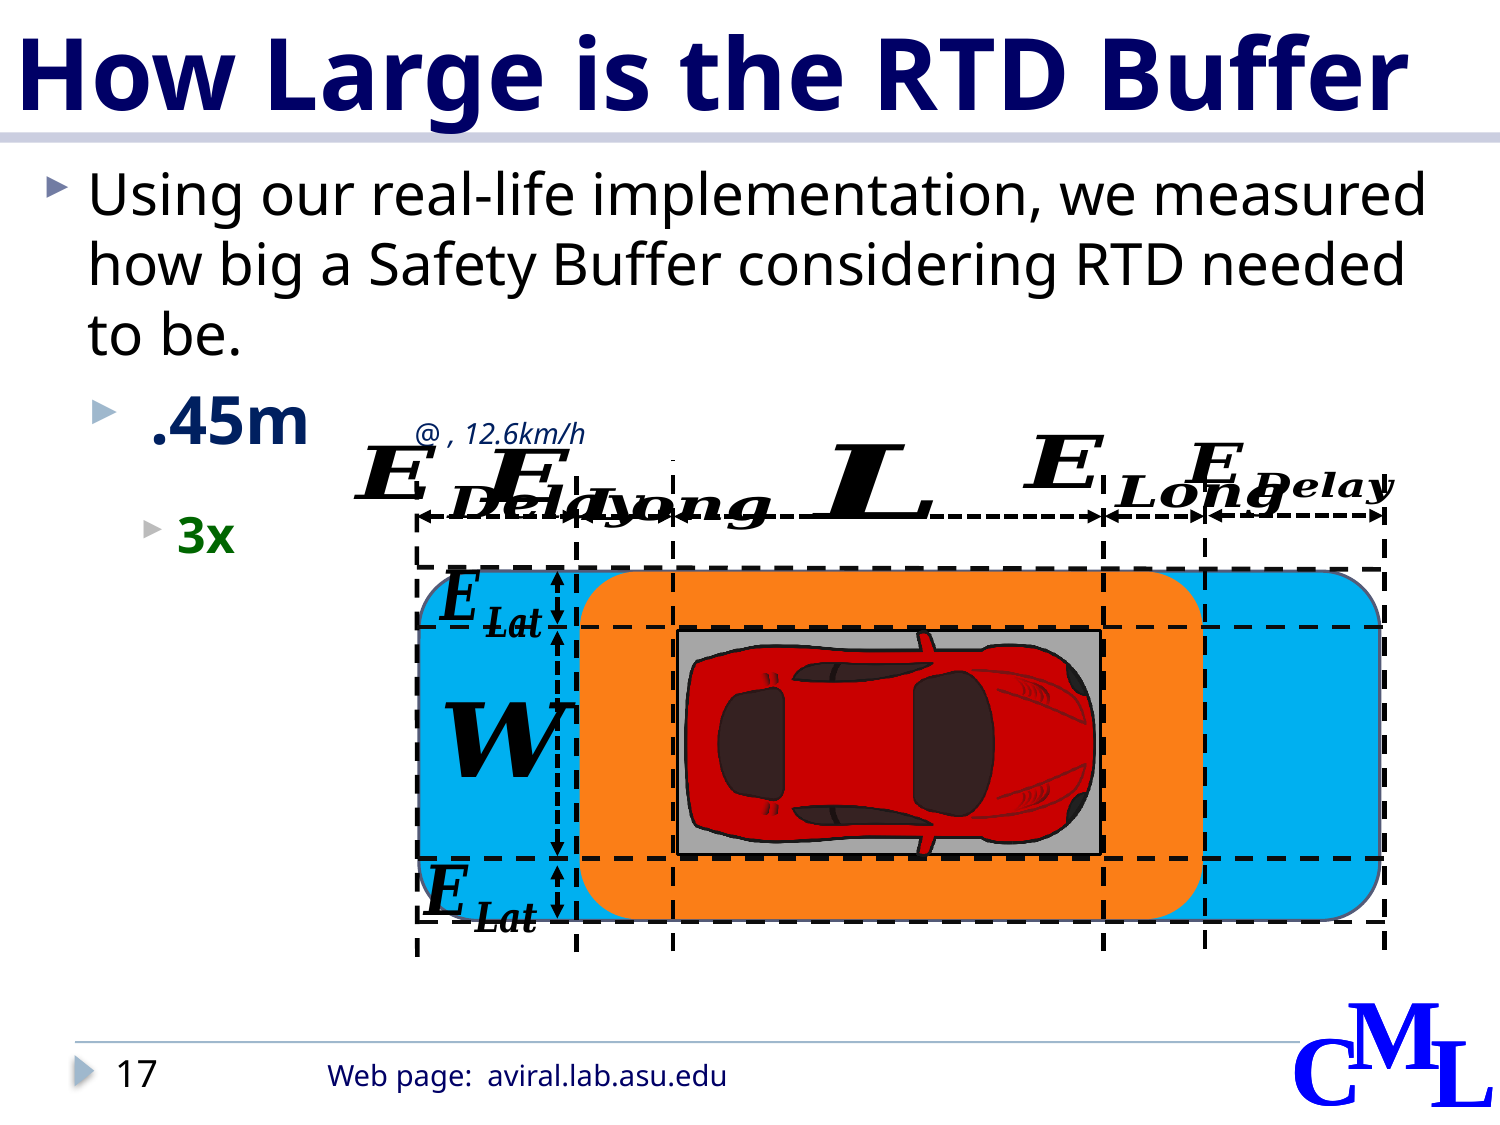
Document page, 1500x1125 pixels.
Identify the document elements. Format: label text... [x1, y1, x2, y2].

title How Large is the RTD Buffer [0, 0, 1500, 138]
slide_number 17 [100, 1042, 313, 1103]
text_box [349, 424, 1401, 958]
